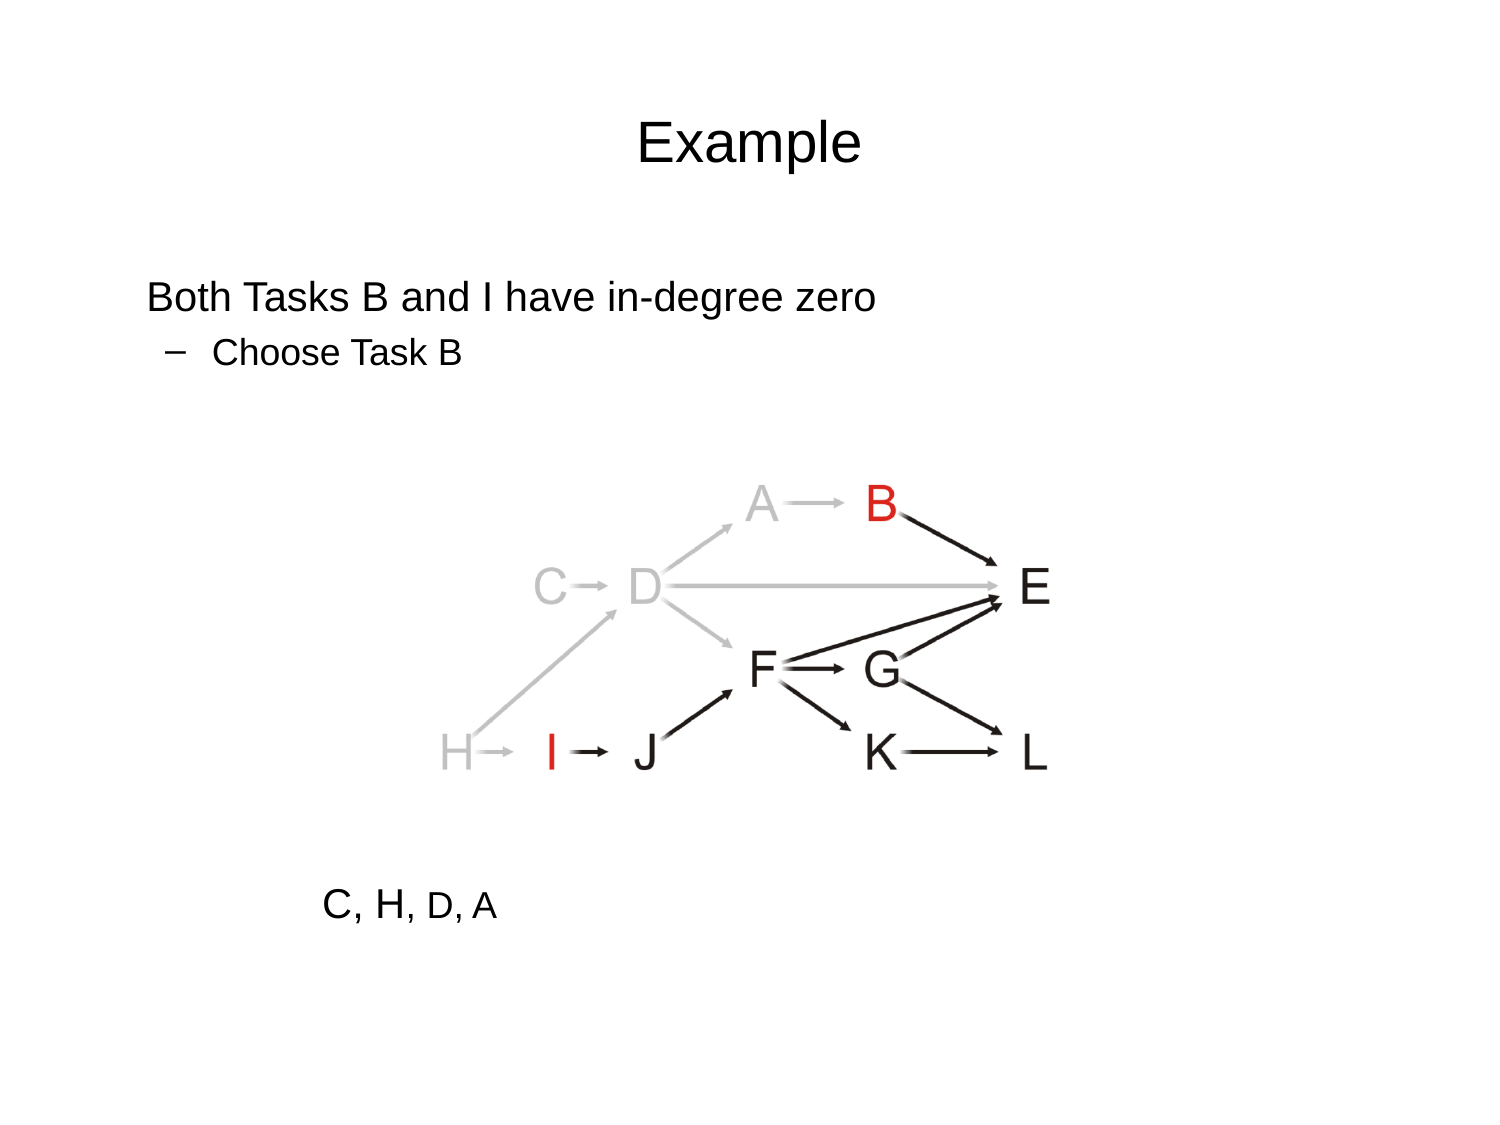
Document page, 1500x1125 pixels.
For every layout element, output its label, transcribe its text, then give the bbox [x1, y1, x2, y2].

list Both Tasks B and I have in-degree zero Choose Task B [74, 262, 1426, 1006]
text_box C, H, D, A [307, 869, 513, 935]
picture [418, 467, 1081, 787]
title Example [74, 44, 1426, 233]
